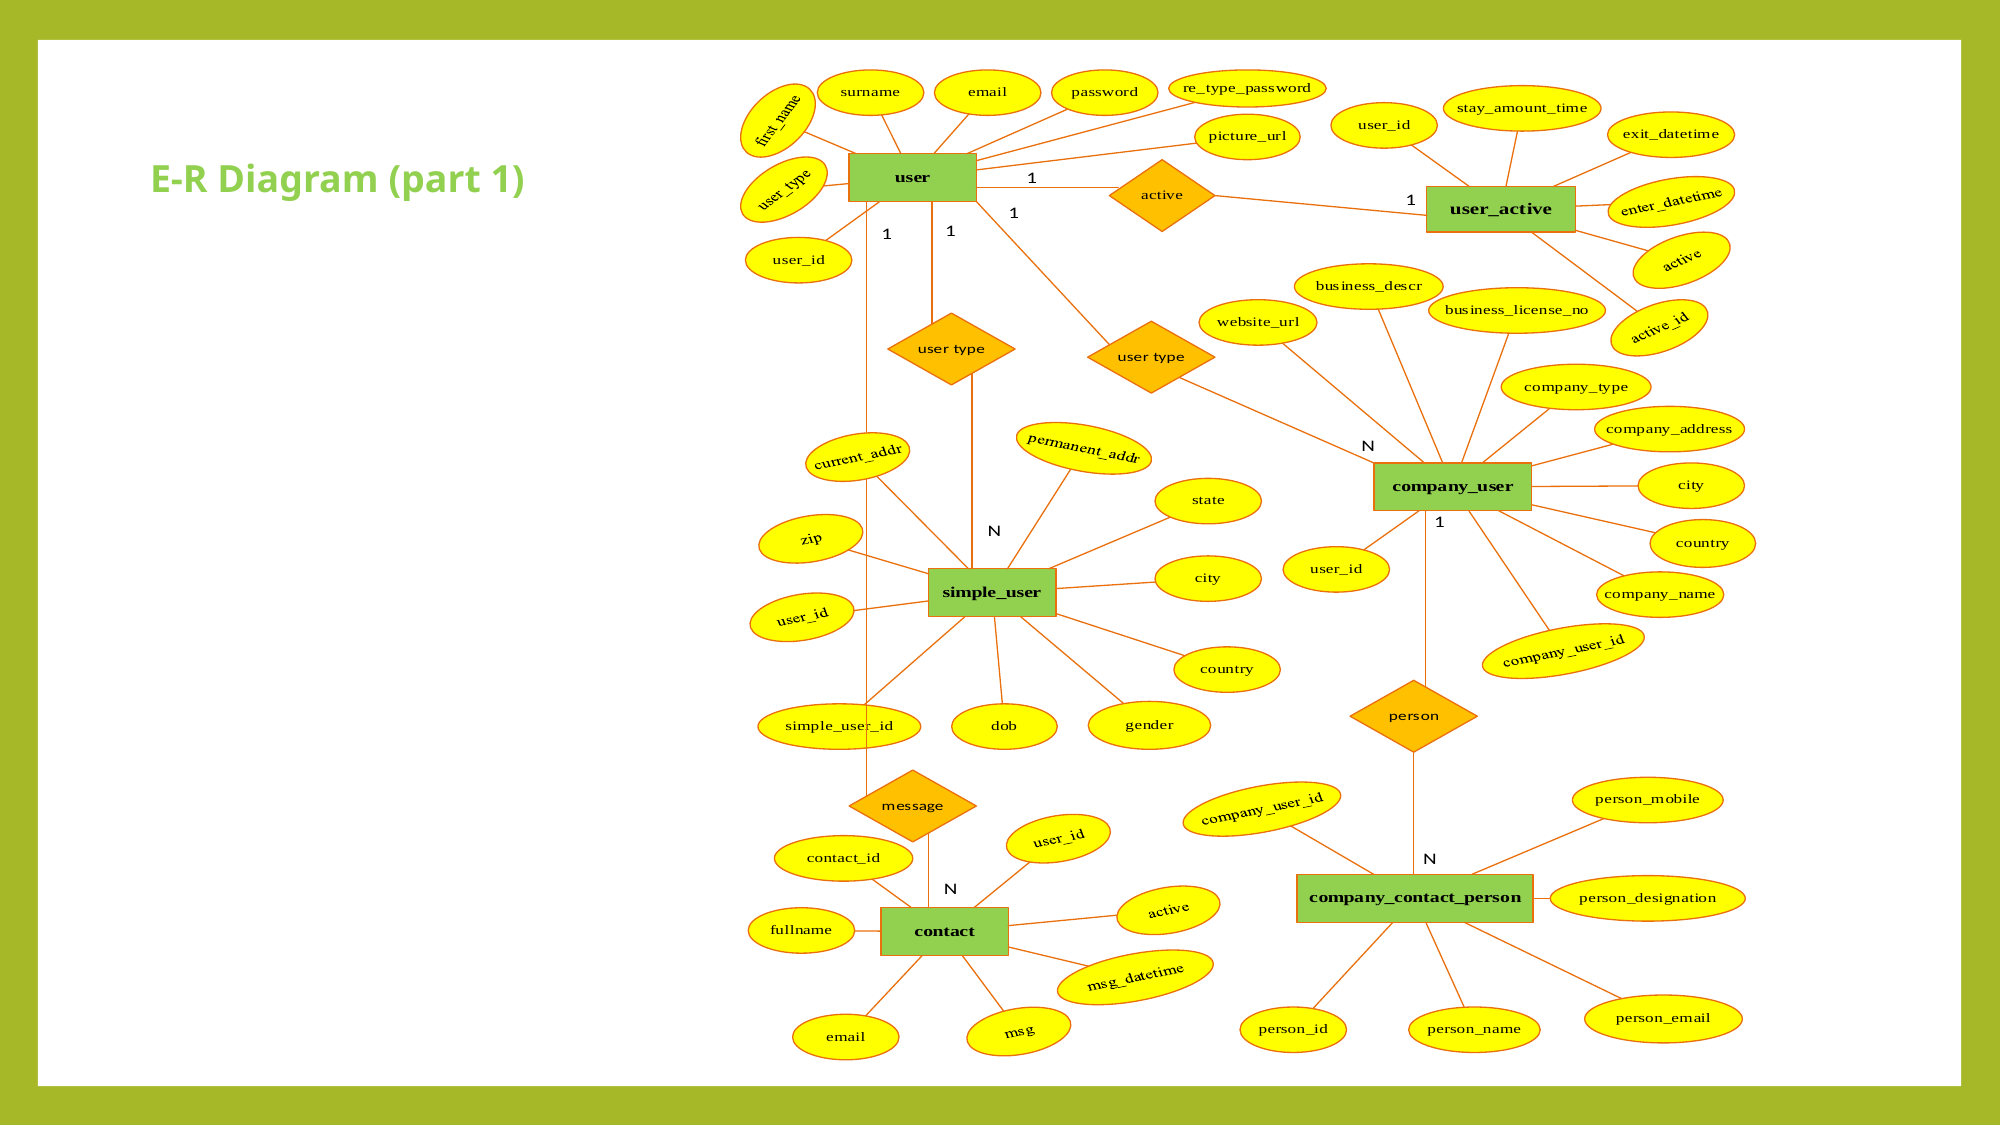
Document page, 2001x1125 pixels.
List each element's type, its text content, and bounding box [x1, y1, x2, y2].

text_box E-R Diagram (part 1) [135, 147, 541, 208]
picture [736, 67, 1757, 1062]
